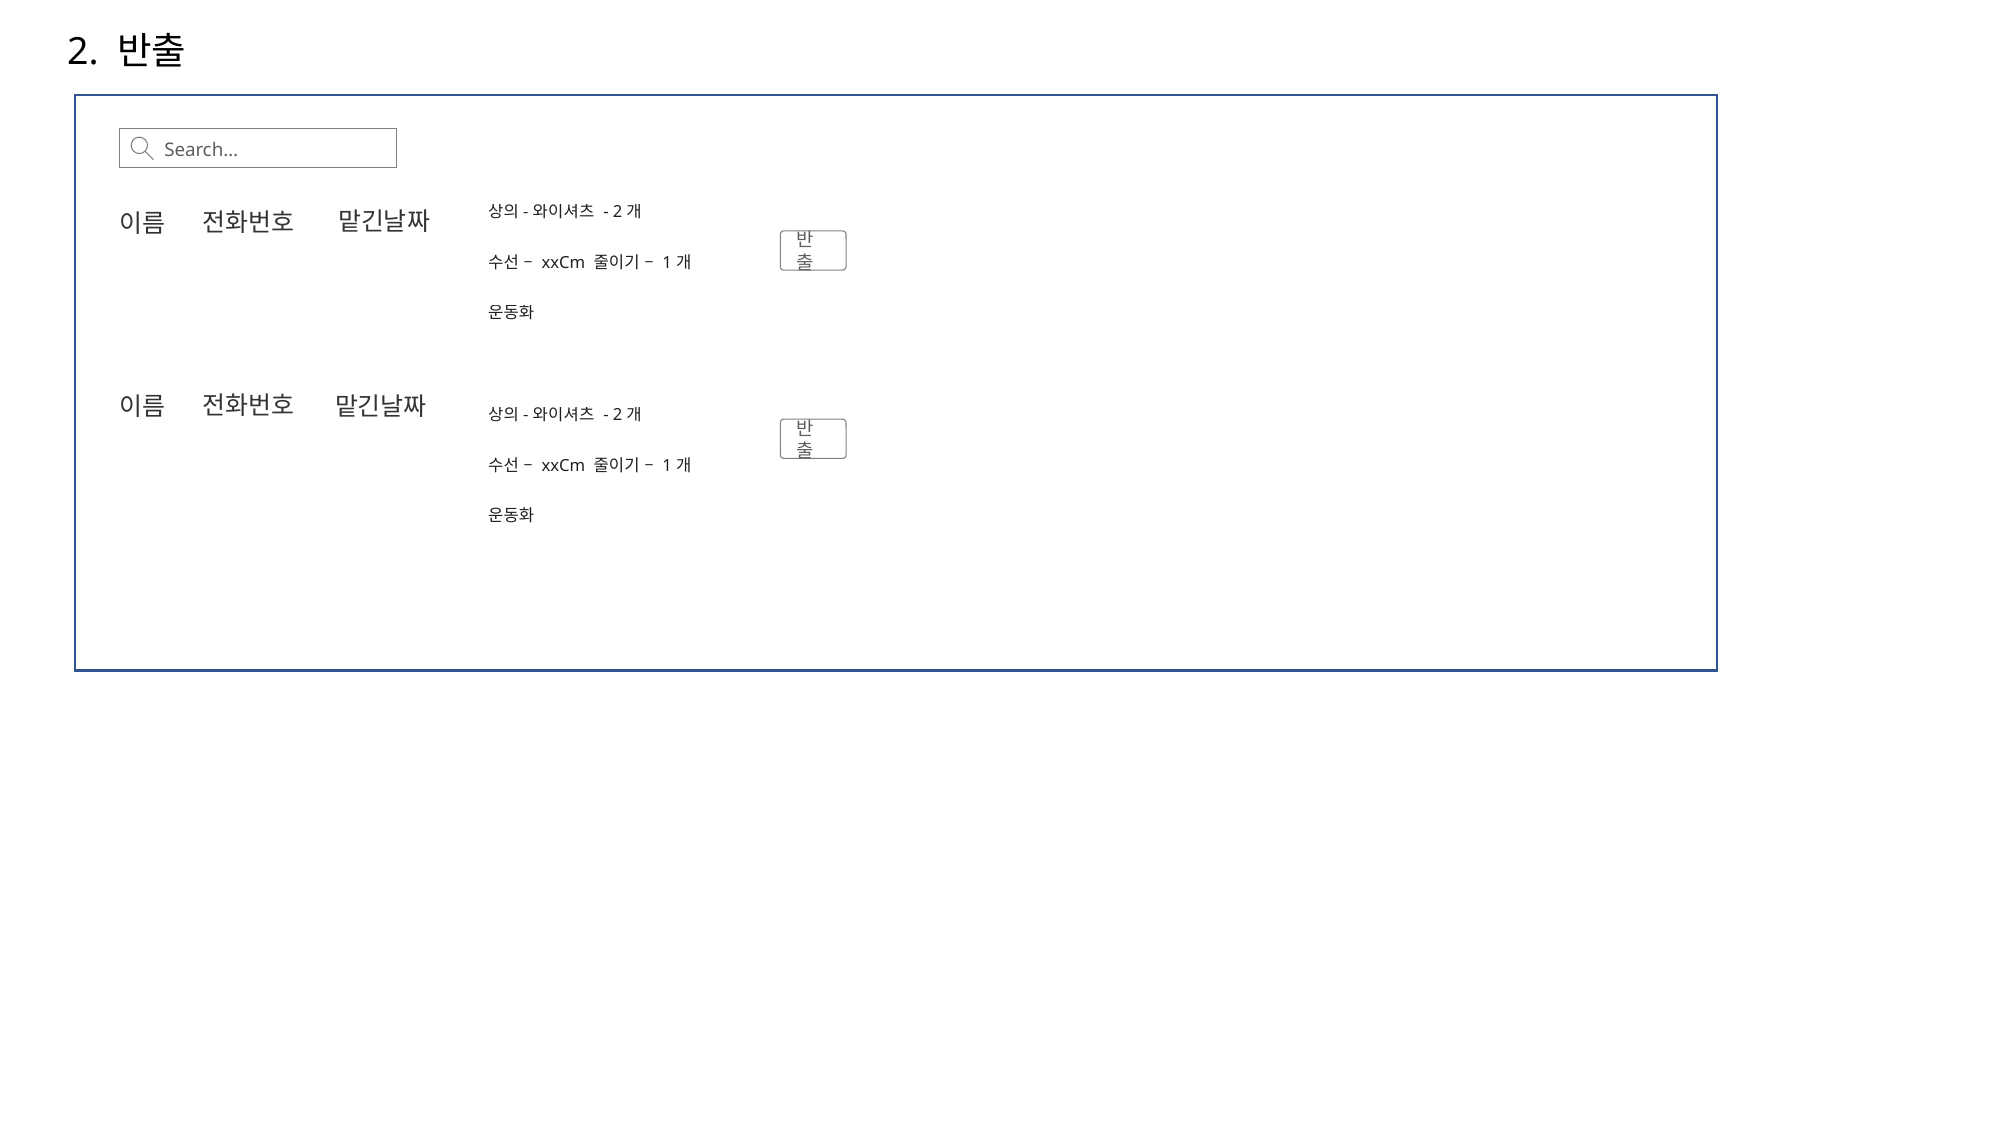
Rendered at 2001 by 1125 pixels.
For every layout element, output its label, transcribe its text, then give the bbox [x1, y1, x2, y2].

text_box 맡긴날짜 [335, 390, 442, 421]
text_box 이름 [119, 207, 182, 238]
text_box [119, 128, 397, 169]
text_box [74, 94, 1718, 672]
text_box 전화번호 [202, 389, 317, 420]
text_box 2. 반출 [52, 19, 406, 80]
text_box 상의-와이셔츠 - 2개 수선 – xxCm 줄이기 – 1개 운동화 [472, 382, 849, 551]
text_box 반출 [779, 229, 848, 272]
text_box 이름 [119, 390, 182, 421]
text_box 맡긴날짜 [338, 205, 445, 236]
text_box 전화번호 [202, 206, 317, 237]
text_box 상의-와이셔츠 - 2개 수선 – xxCm 줄이기 – 1개 운동화 [472, 179, 849, 349]
text_box 반출 [779, 418, 848, 460]
